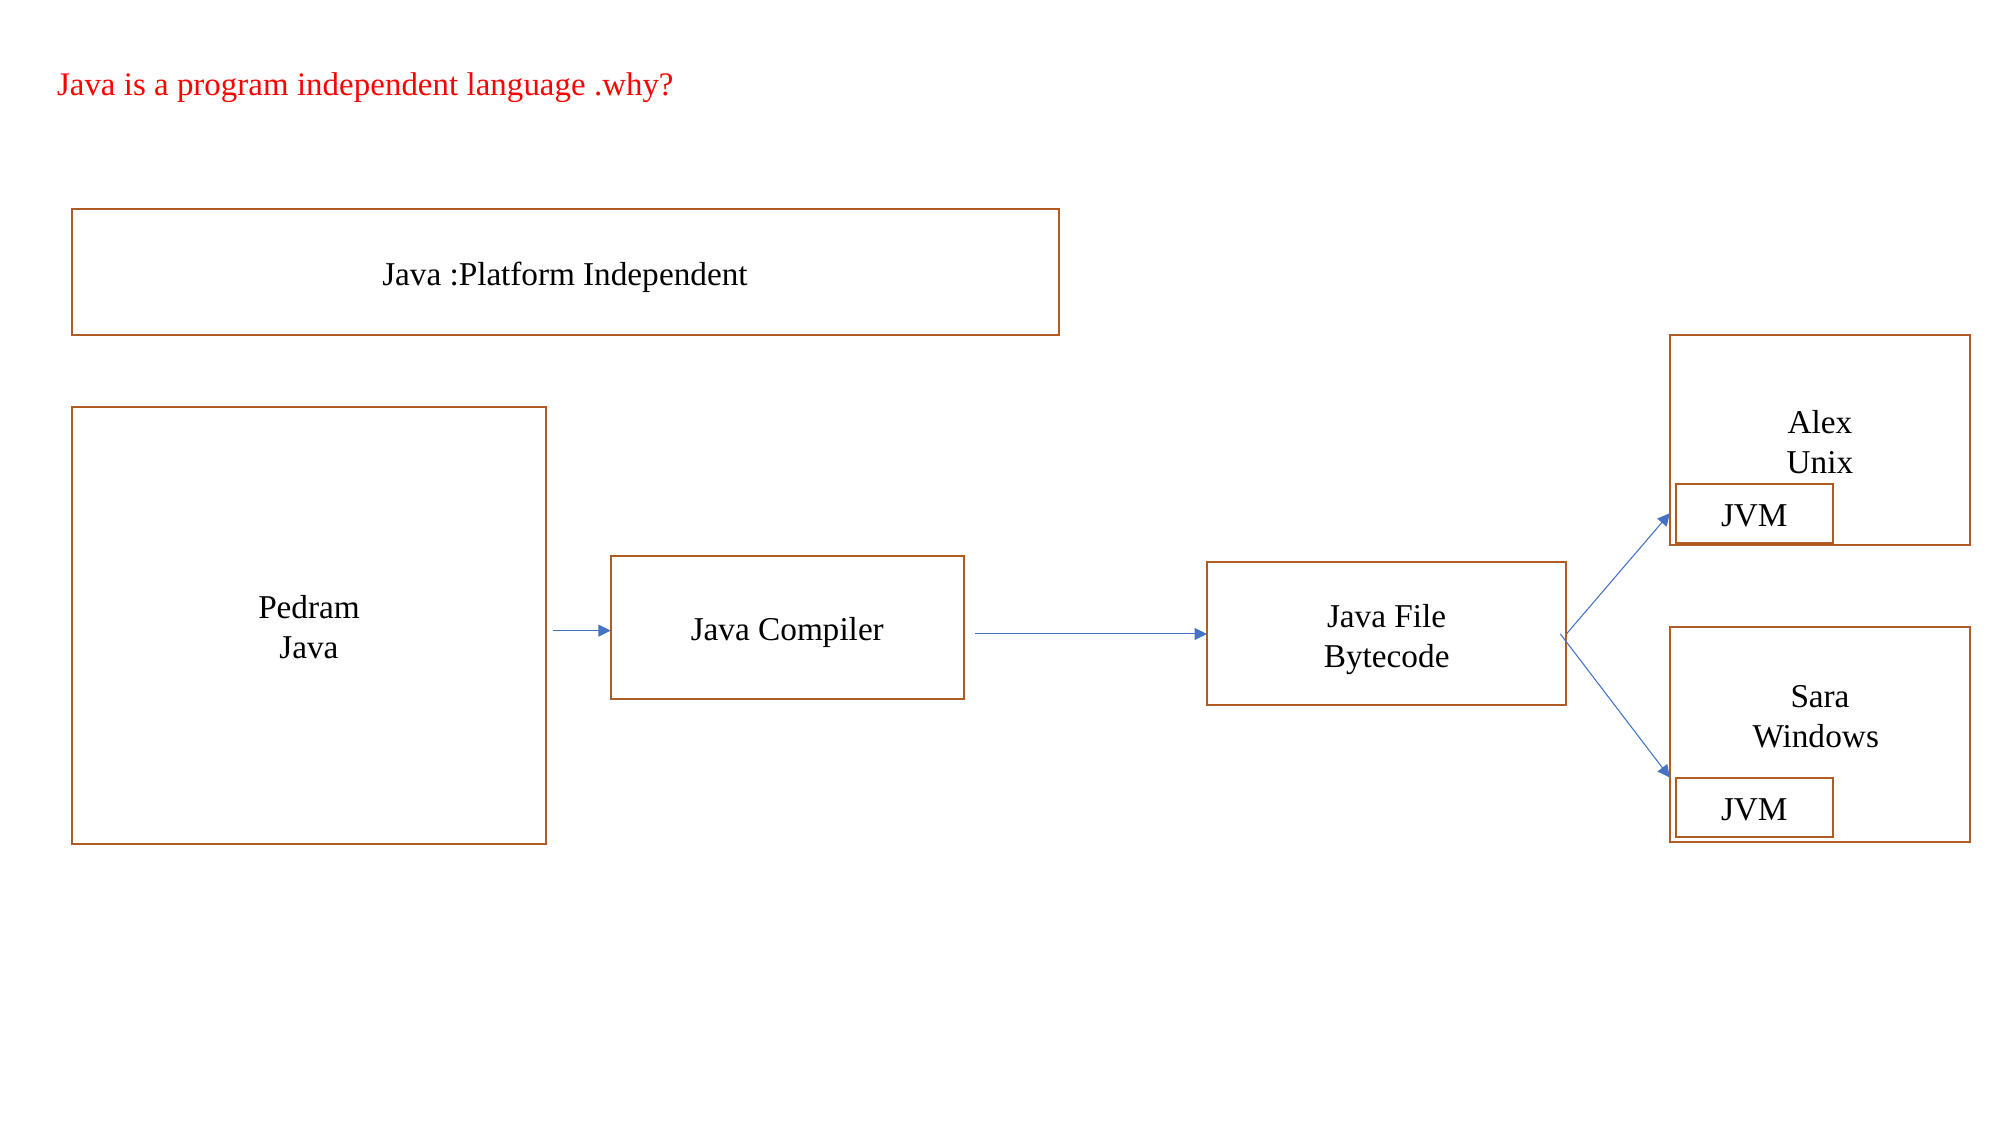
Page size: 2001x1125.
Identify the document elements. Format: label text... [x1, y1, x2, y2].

text_box JVM [1675, 777, 1834, 838]
text_box Pedram Java [71, 406, 547, 845]
text_box Sara Windows [1669, 626, 1971, 843]
text_box Java File Bytecode [1206, 561, 1566, 706]
title Java is a program independent language .why? [42, 23, 1954, 150]
text_box Java :Platform Independent [71, 208, 1060, 336]
text_box Java Compiler [610, 555, 965, 700]
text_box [1566, 513, 1670, 634]
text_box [1560, 633, 1670, 778]
text_box JVM [1675, 483, 1834, 544]
text_box Alex Unix [1669, 334, 1971, 546]
